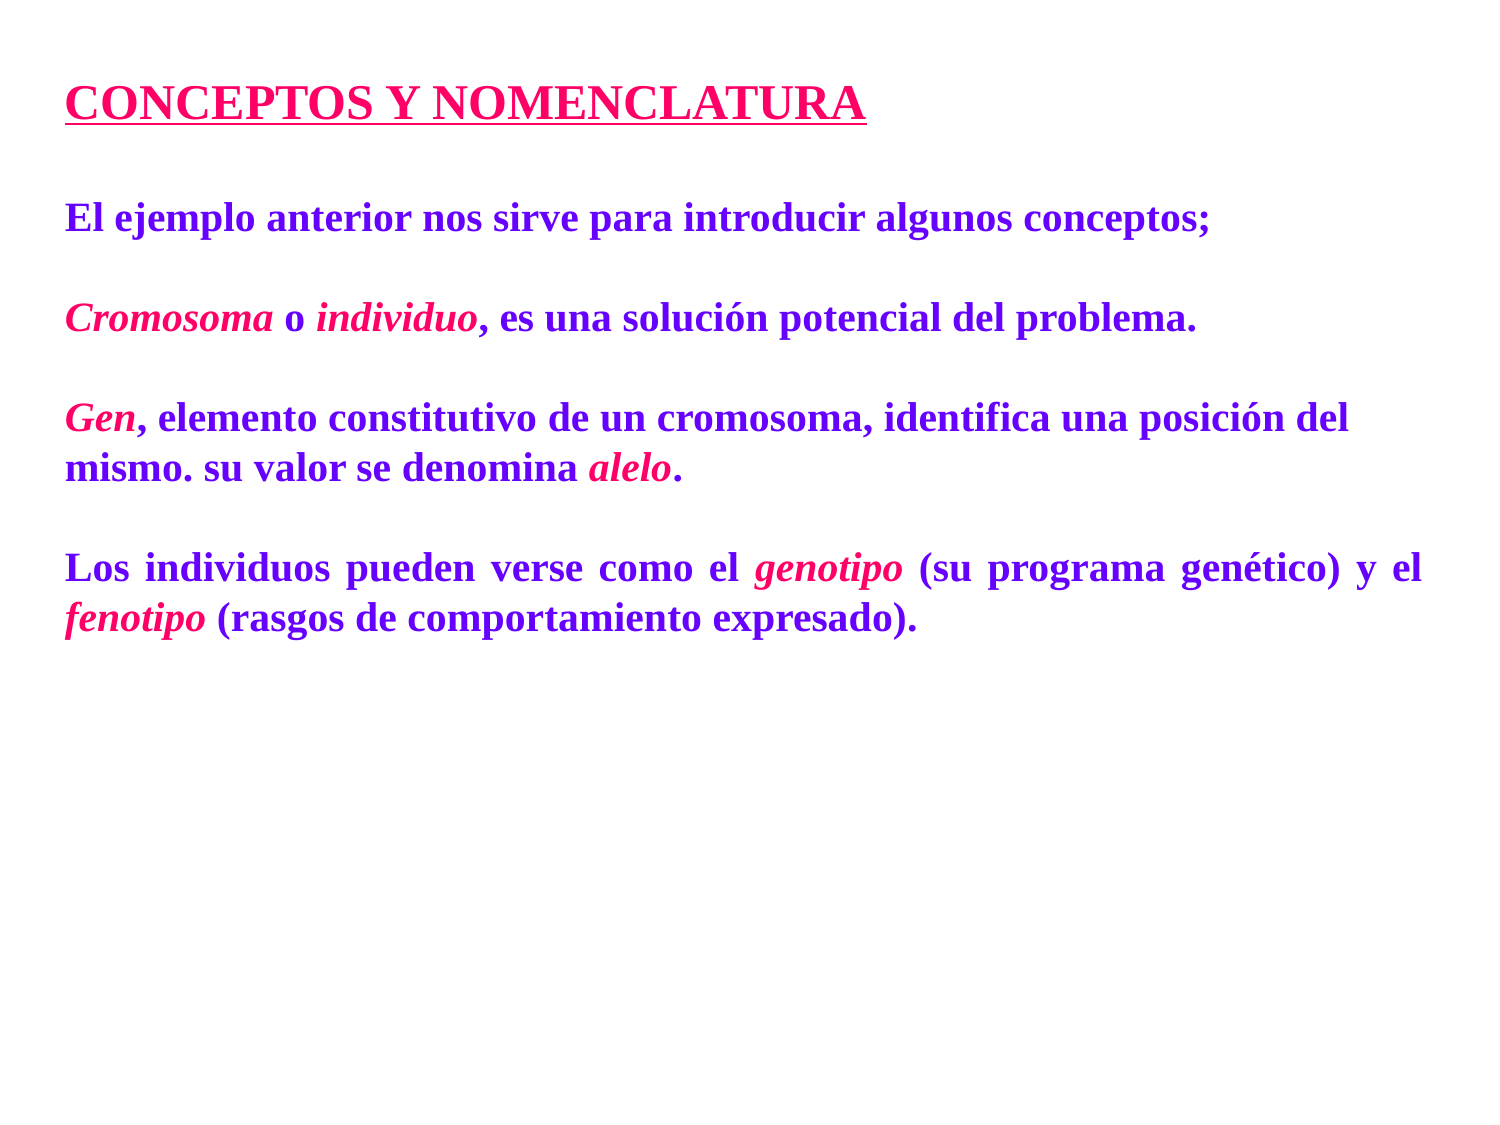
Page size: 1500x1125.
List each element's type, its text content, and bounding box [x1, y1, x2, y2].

text_box CONCEPTOS Y NOMENCLATURA El ejemplo anterior nos sirve para introducir algunos conceptos; Cromosoma o individuo, es una solución potencial del problema. Gen, elemento constitutivo de un cromosoma, identifica una posición del mismo. su valor se denomina alelo. Los individuos pueden verse como el genotipo (su programa genético) y el fenotipo (rasgos de comportamiento expresado). [50, 62, 1438, 698]
